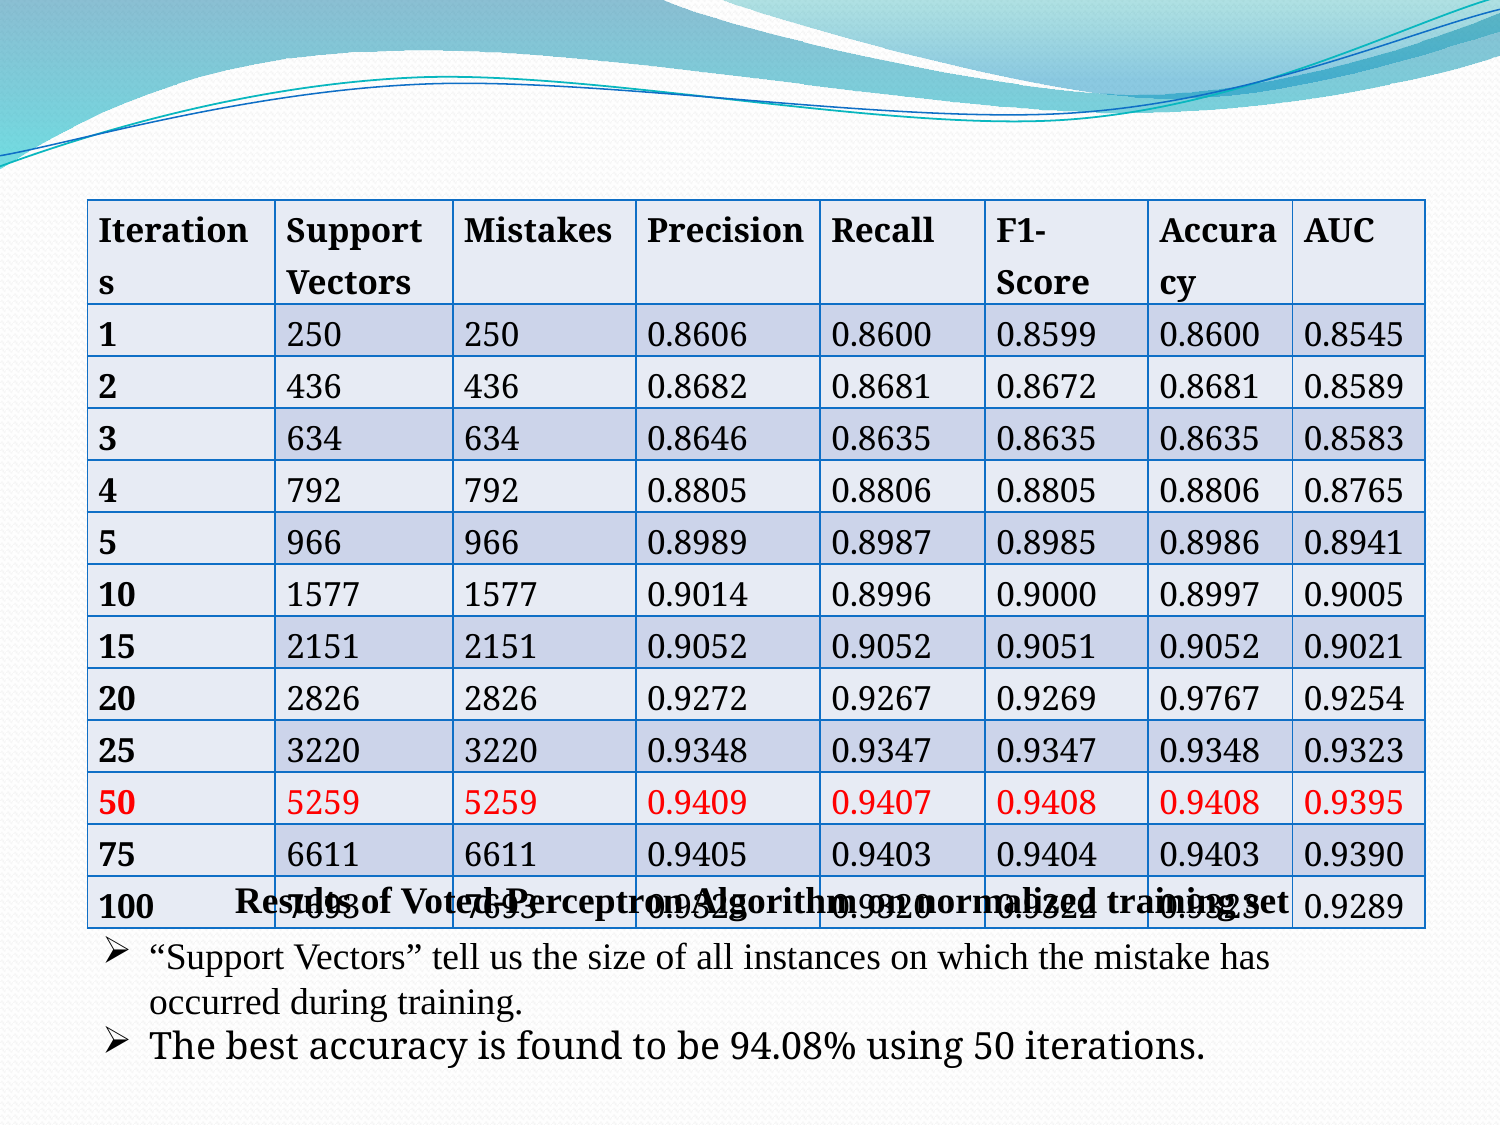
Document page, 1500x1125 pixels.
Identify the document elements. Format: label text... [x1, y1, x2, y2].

table_cell 1577 [276, 565, 452, 615]
table_cell 0.9267 [821, 669, 984, 719]
table_cell 0.8681 [1149, 357, 1292, 407]
table_cell 0.8583 [1293, 409, 1424, 459]
table_cell 50 [88, 773, 274, 823]
table_cell 0.9767 [1149, 669, 1292, 719]
table_cell 0.9405 [637, 825, 819, 862]
table_cell 2151 [454, 617, 635, 667]
table_header Recall [821, 201, 984, 303]
table_cell 0.8986 [1149, 513, 1292, 563]
table_cell 0.8989 [637, 513, 819, 563]
table_cell 0.8599 [986, 305, 1147, 355]
table_cell 0.9408 [986, 773, 1147, 823]
table_cell 0.8765 [1293, 461, 1424, 511]
table_cell 0.9404 [986, 825, 1147, 862]
table_cell 792 [276, 461, 452, 511]
table_cell 5259 [276, 773, 452, 823]
table_cell 966 [454, 513, 635, 563]
table_cell 250 [454, 305, 635, 355]
table_cell 3 [88, 409, 274, 459]
table_cell 0.8606 [637, 305, 819, 355]
table_cell 0.8941 [1293, 513, 1424, 563]
table_header Iterations [88, 201, 274, 303]
table_cell 2826 [276, 669, 452, 719]
text_box Results of Voted-Perceptron Algorithm on normalized training set [87, 862, 1438, 929]
table_cell 0.8806 [821, 461, 984, 511]
table_cell 0.8985 [986, 513, 1147, 563]
table_cell 0.9403 [821, 825, 984, 862]
table_cell 0.9005 [1293, 565, 1424, 615]
table_header Mistakes [454, 201, 635, 303]
table_cell 0.9390 [1293, 825, 1424, 862]
table_header F1-Score [986, 201, 1147, 303]
table_cell 6611 [454, 825, 635, 862]
table_cell 0.8805 [637, 461, 819, 511]
table_cell 0.8545 [1293, 305, 1424, 355]
table_cell 0.9403 [1149, 825, 1292, 862]
table_header Support Vectors [276, 201, 452, 303]
table_cell 0.8600 [1149, 305, 1292, 355]
table_cell 0.8805 [986, 461, 1147, 511]
table_cell 436 [276, 357, 452, 407]
table_cell 0.9014 [637, 565, 819, 615]
table_cell 0.8635 [986, 409, 1147, 459]
table_cell 0.8672 [986, 357, 1147, 407]
table_cell 6611 [276, 825, 452, 862]
table_cell 0.8806 [1149, 461, 1292, 511]
table_cell 0.9254 [1293, 669, 1424, 719]
table_cell 0.8996 [821, 565, 984, 615]
table_cell 4 [88, 461, 274, 511]
table_cell 0.9395 [1293, 773, 1424, 823]
table_cell 0.9052 [1149, 617, 1292, 667]
table_header Precision [637, 201, 819, 303]
table_cell 792 [454, 461, 635, 511]
table_cell 0.9052 [821, 617, 984, 667]
table_cell 0.9347 [986, 721, 1147, 771]
table_cell 0.9348 [637, 721, 819, 771]
table_cell 0.8682 [637, 357, 819, 407]
table_cell 0.8681 [821, 357, 984, 407]
table_cell 15 [88, 617, 274, 667]
table_cell 634 [276, 409, 452, 459]
table_cell 0.8635 [1149, 409, 1292, 459]
table_cell 0.8646 [637, 409, 819, 459]
table_header Accuracy [1149, 201, 1292, 303]
table_cell 0.9347 [821, 721, 984, 771]
table_cell 0.9052 [637, 617, 819, 667]
table_cell 0.8987 [821, 513, 984, 563]
table_cell 5 [88, 513, 274, 563]
table_cell 0.9407 [821, 773, 984, 823]
table_cell 0.9408 [1149, 773, 1292, 823]
table_cell 0.9000 [986, 565, 1147, 615]
table_cell 0.8635 [821, 409, 984, 459]
table_cell 0.9409 [637, 773, 819, 823]
table_cell 10 [88, 565, 274, 615]
table_cell 0.9323 [1293, 721, 1424, 771]
table_cell 20 [88, 669, 274, 719]
table_cell 1577 [454, 565, 635, 615]
table_cell 0.9021 [1293, 617, 1424, 667]
table_cell 5259 [454, 773, 635, 823]
table_cell 0.8997 [1149, 565, 1292, 615]
table_cell 2826 [454, 669, 635, 719]
table_cell 75 [88, 825, 274, 862]
table_cell 25 [88, 721, 274, 771]
table_cell 0.9272 [637, 669, 819, 719]
table_cell 0.9348 [1149, 721, 1292, 771]
table_cell 966 [276, 513, 452, 563]
table_cell 0.8600 [821, 305, 984, 355]
table_cell 1 [88, 305, 274, 355]
table_cell 0.9269 [986, 669, 1147, 719]
table_cell 0.8589 [1293, 357, 1424, 407]
text_box “Support Vectors” tell us the size of all instances on which the mistake has occurred during training. The best accuracy is found to be 94.08% using 50 iterations. [87, 924, 1425, 1075]
table_cell 2151 [276, 617, 452, 667]
table_cell 436 [454, 357, 635, 407]
table_cell 2 [88, 357, 274, 407]
table_cell 250 [276, 305, 452, 355]
table_header AUC [1293, 201, 1424, 303]
table_cell 3220 [454, 721, 635, 771]
table_cell 3220 [276, 721, 452, 771]
table_cell 634 [454, 409, 635, 459]
table_cell 0.9051 [986, 617, 1147, 667]
